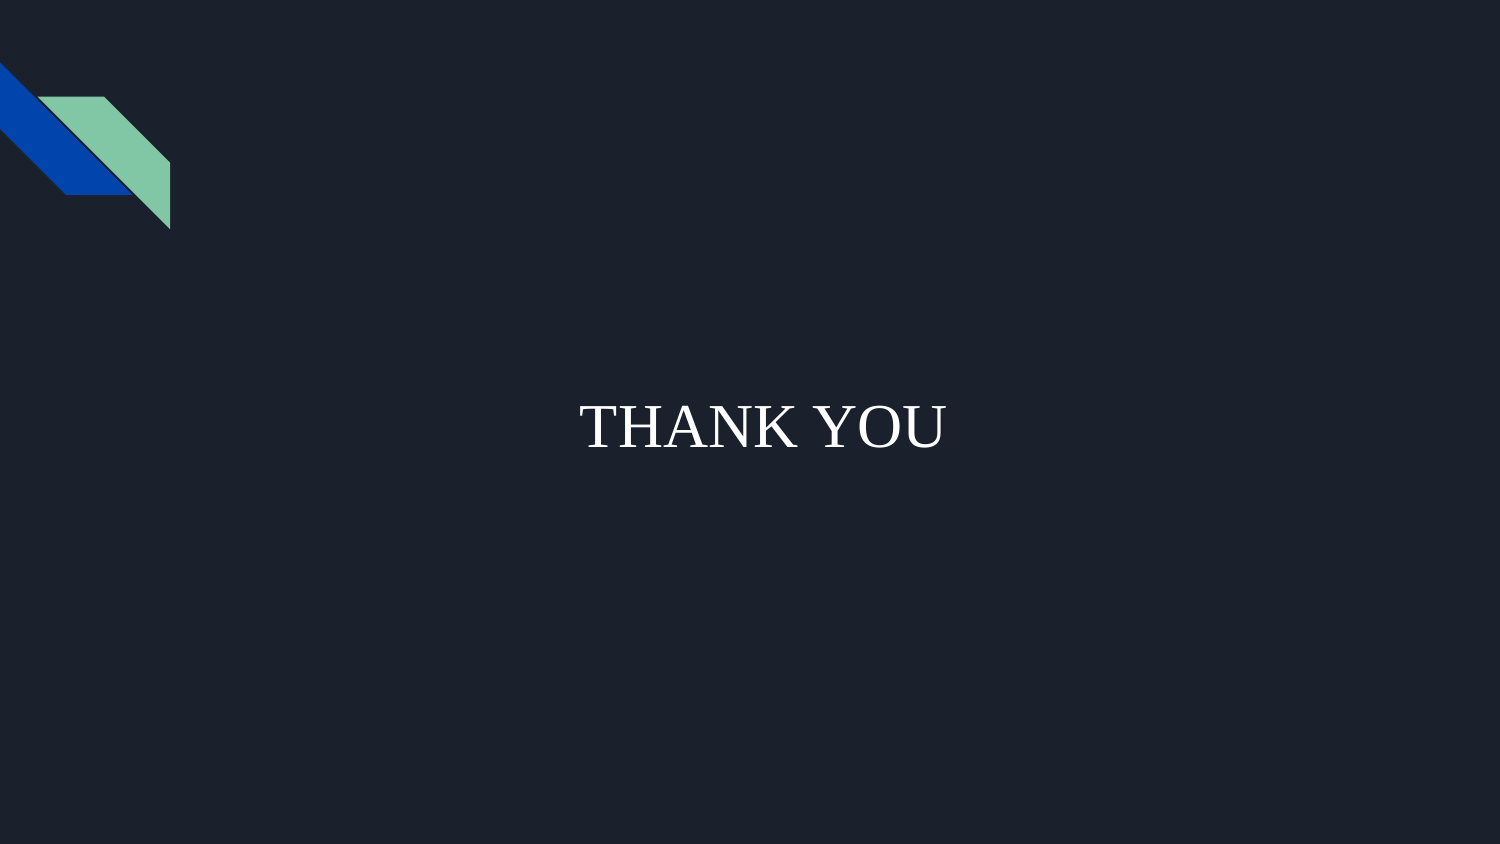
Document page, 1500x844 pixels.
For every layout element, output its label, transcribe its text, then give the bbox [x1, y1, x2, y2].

list THANK YOU [186, 358, 1342, 844]
